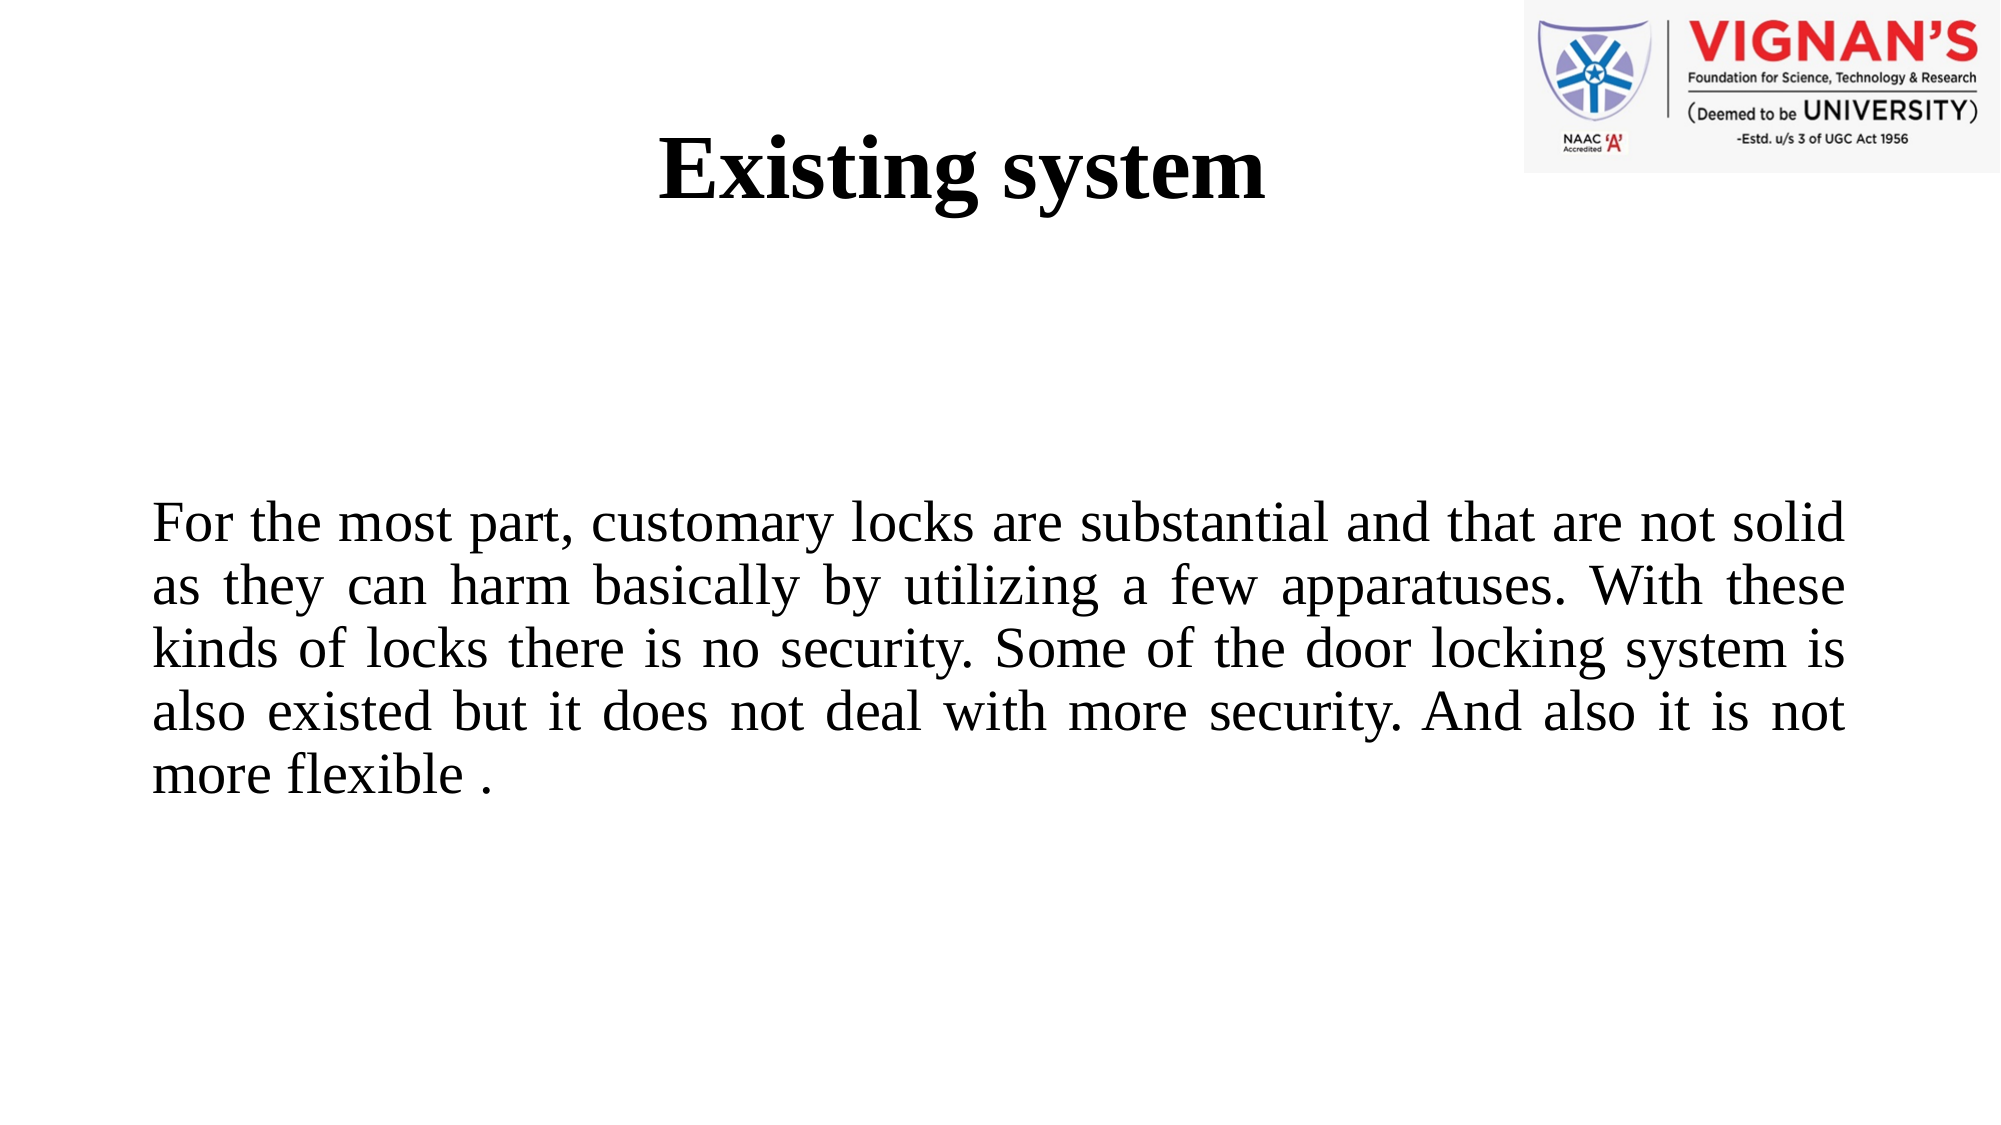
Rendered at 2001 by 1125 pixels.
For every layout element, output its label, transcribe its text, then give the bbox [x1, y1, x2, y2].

list For the most part, customary locks are substantial and that are not solid as they can harm basically by utilizing a few apparatuses. With these kinds of locks there is no security. Some of the door locking system is also existed but it does not deal with more security. And also it is not more flexible . [137, 392, 1863, 899]
picture [1524, 0, 2000, 173]
title Existing system [137, 59, 1863, 278]
